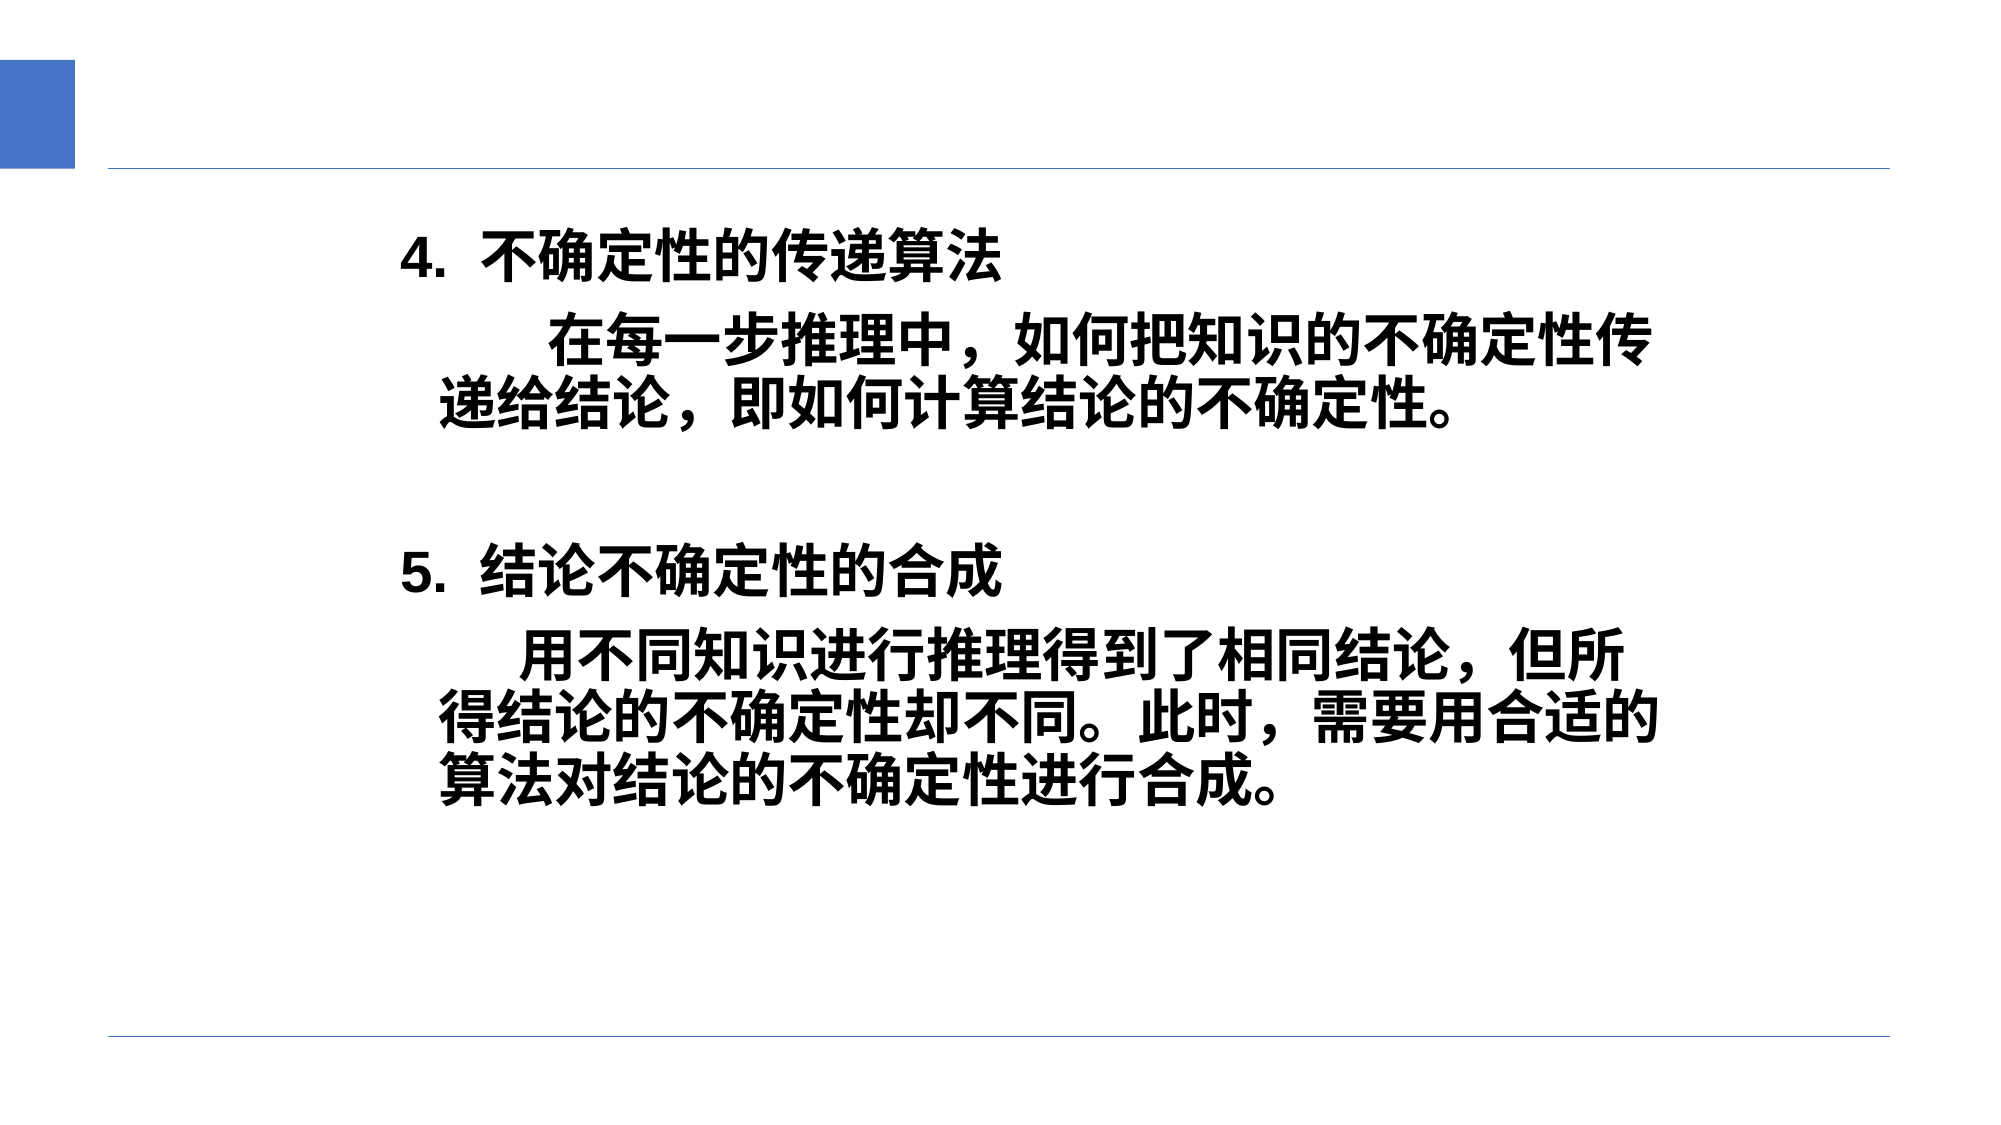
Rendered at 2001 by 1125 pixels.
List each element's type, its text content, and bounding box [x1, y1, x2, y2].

list 4. 不确定性的传递算法 在每一步推理中，如何把知识的不确定性传递给结论，即如何计算结论的不确定性。 5. 结论不确定性的合成 用不同知识进行推理得到了相同结论，但所得结论的不确定性却不同。此时，需要用合适的算法对结论的不确定性进行合成。 [385, 220, 1680, 997]
